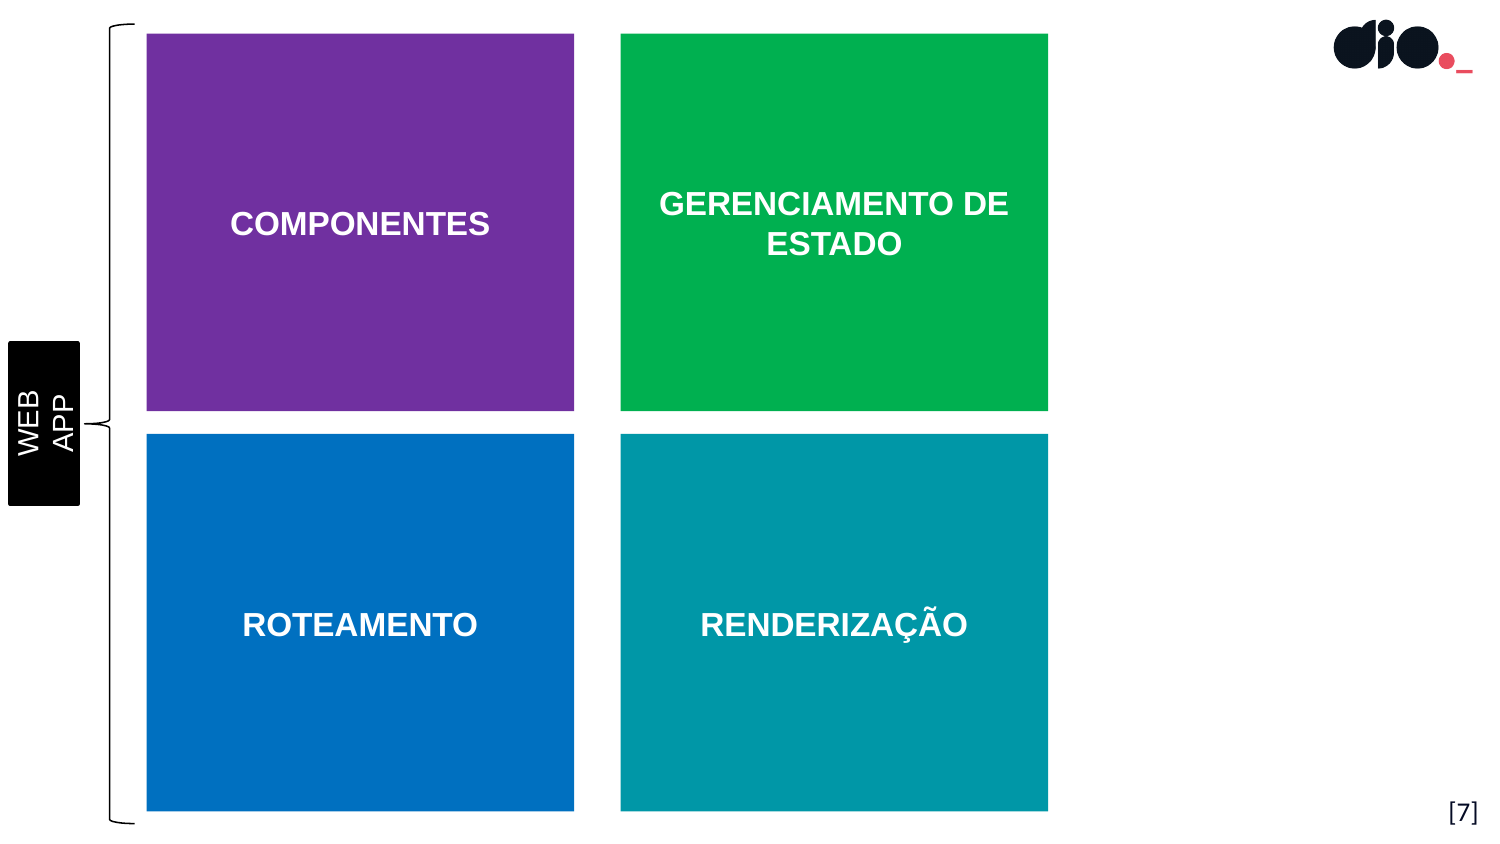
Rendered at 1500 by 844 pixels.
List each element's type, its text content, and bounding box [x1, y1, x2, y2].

text_box WEB APP [8, 341, 80, 506]
text_box GERENCIAMENTO DE ESTADO [619, 31, 1050, 413]
text_box [83, 23, 135, 825]
text_box COMPONENTES [144, 31, 576, 413]
text_box ROTEAMENTO [144, 432, 576, 814]
picture [1333, 19, 1473, 74]
text_box RENDERIZAÇÃO [619, 432, 1050, 814]
slide_number [7] [1403, 779, 1494, 844]
